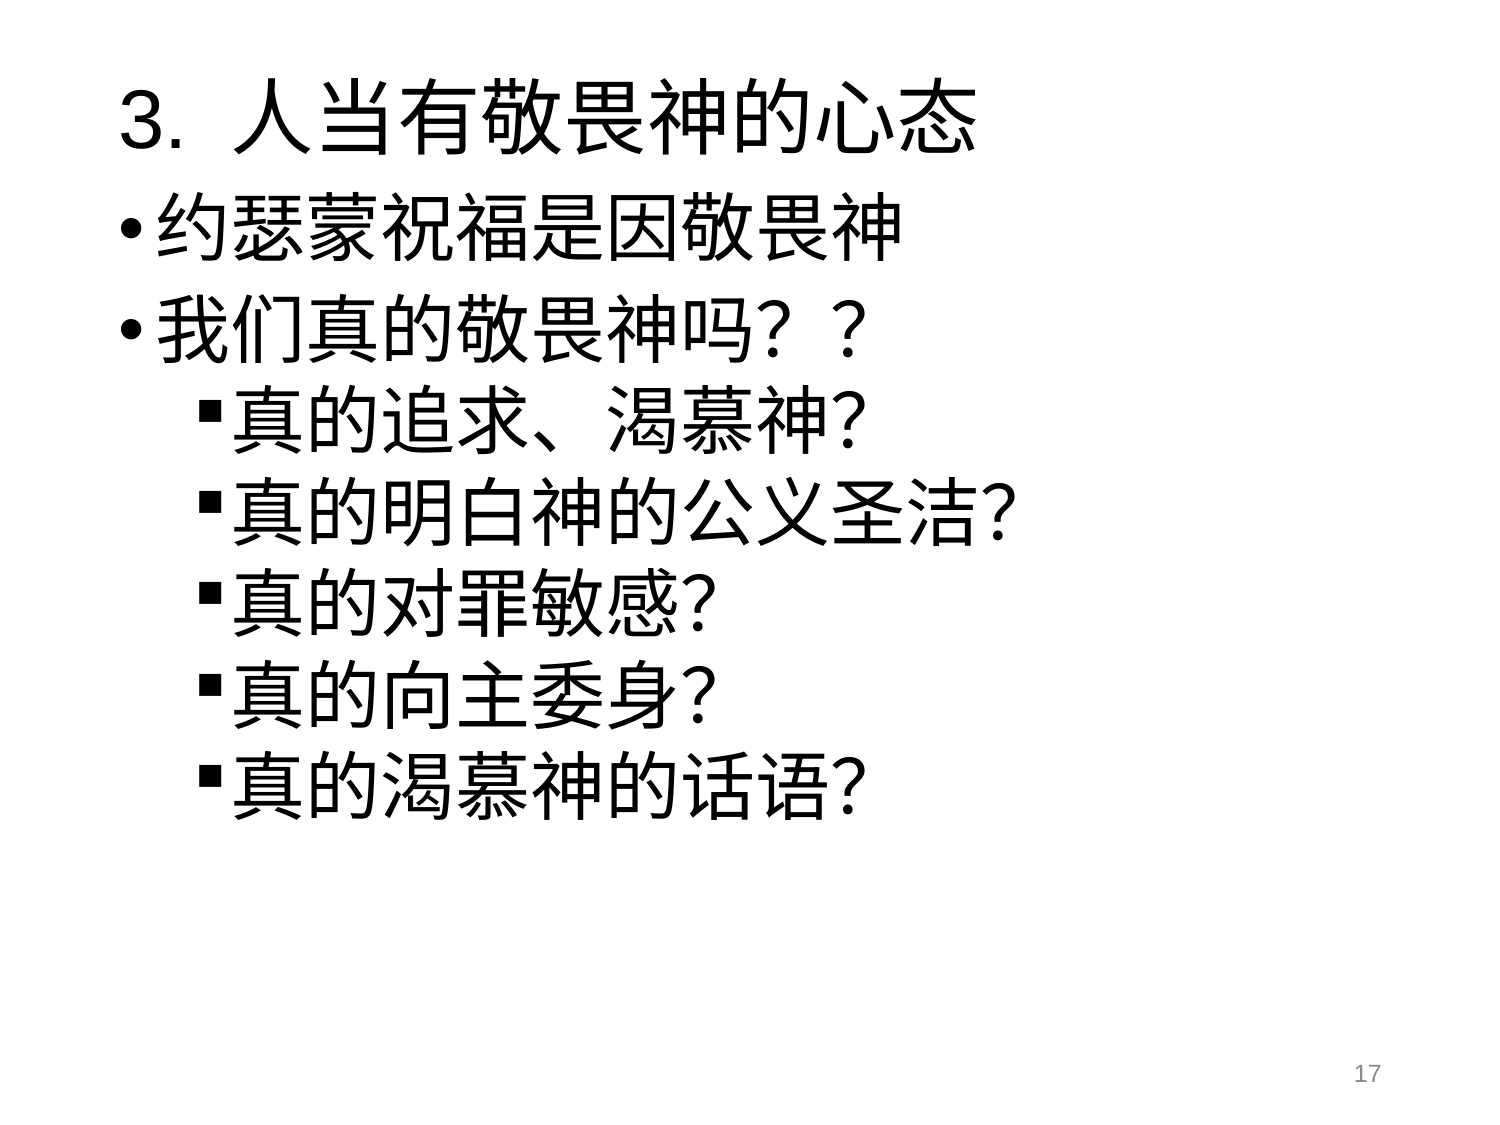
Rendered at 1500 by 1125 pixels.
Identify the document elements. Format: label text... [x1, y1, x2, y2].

slide_number 17 [1059, 1042, 1397, 1103]
list 约瑟蒙祝福是因敬畏神 我们真的敬畏神吗？？ 真的追求、渴慕神？ 真的明白神的公义圣洁？ 真的对罪敏感？ 真的向主委身？ 真的渴慕神的话语？ [103, 183, 1397, 1014]
title 3. 人当有敬畏神的心态 [103, 59, 1397, 183]
